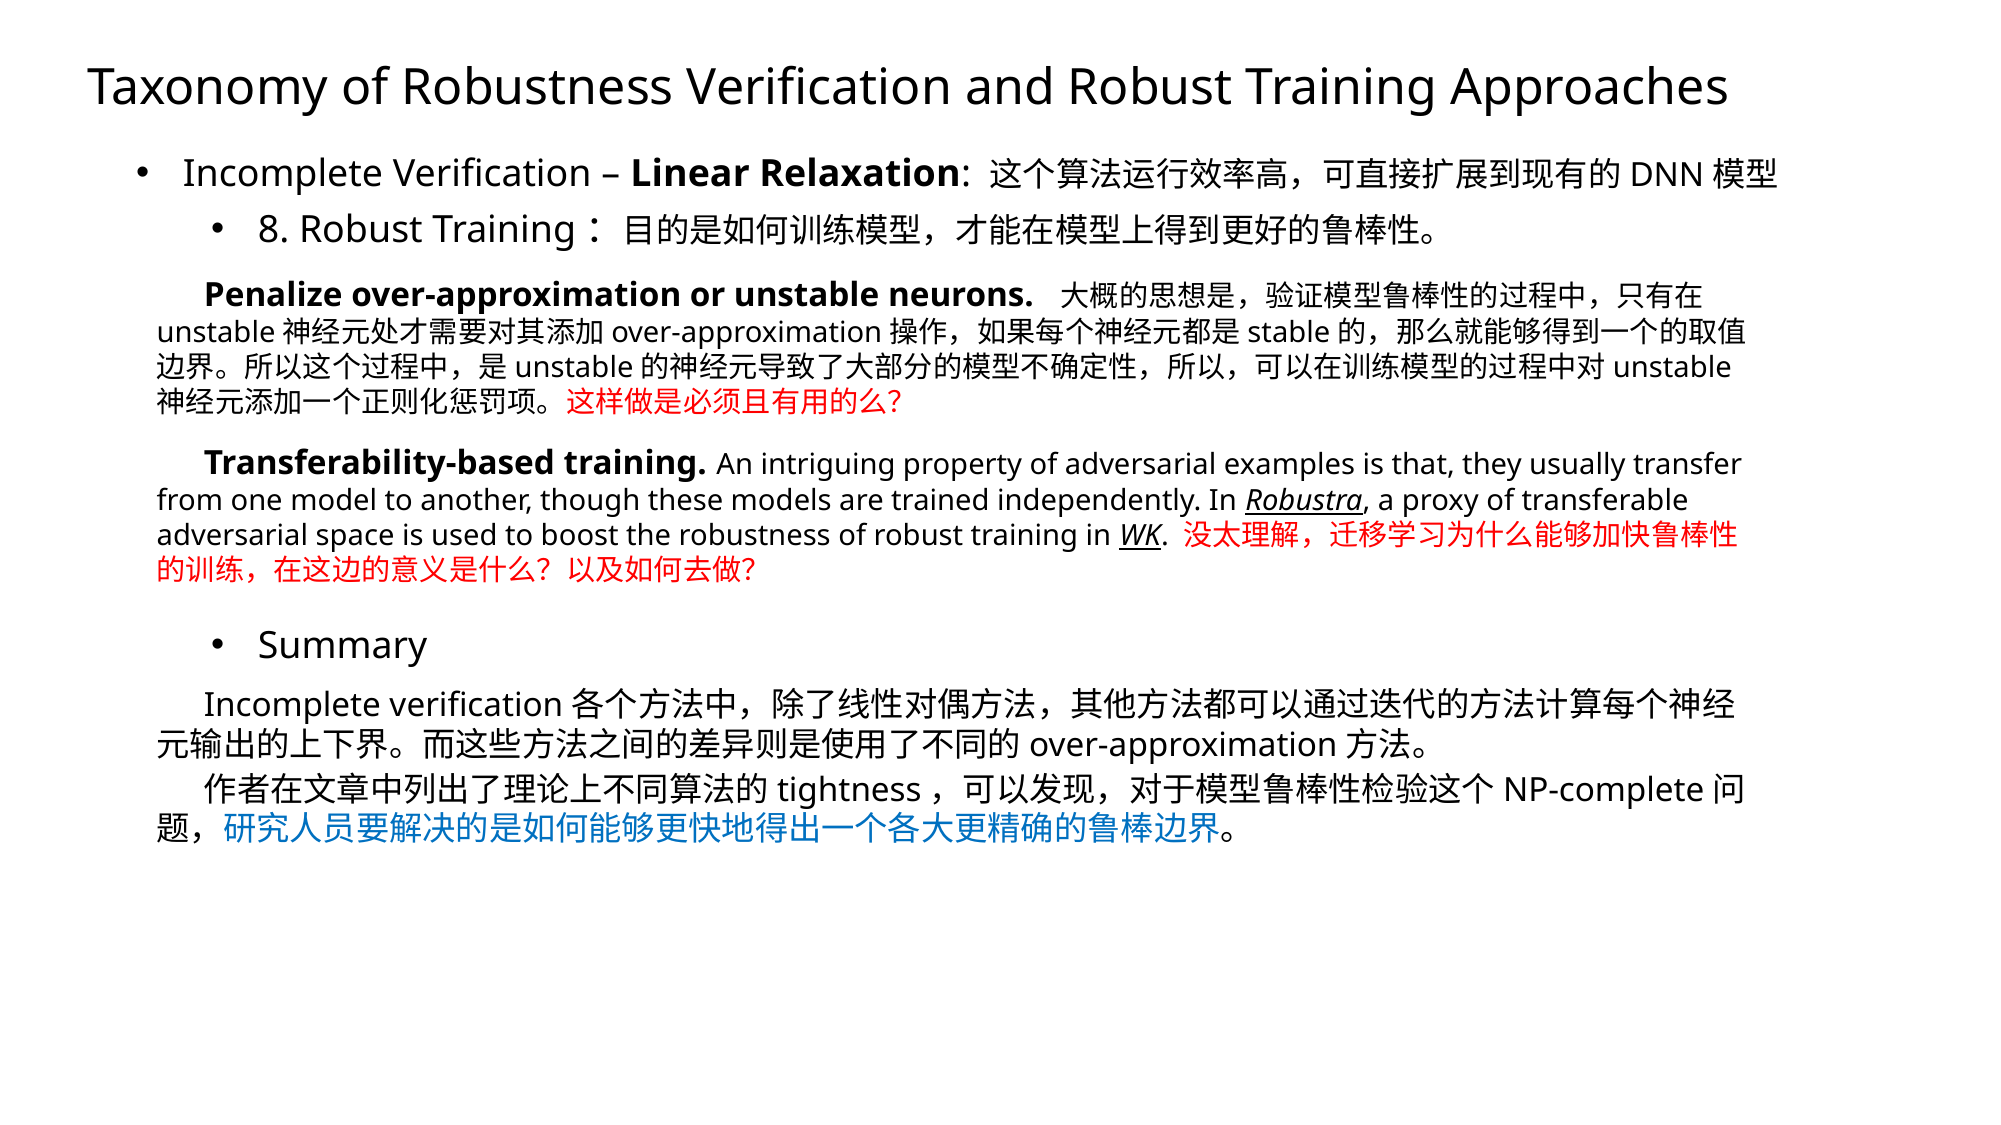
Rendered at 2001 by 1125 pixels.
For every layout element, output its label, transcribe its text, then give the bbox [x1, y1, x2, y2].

text_box Summary [121, 602, 1798, 674]
text_box Taxonomy of Robustness Verification and Robust Training Approaches [72, 47, 1798, 123]
text_box Penalize over-approximation or unstable neurons. 大概的思想是，验证模型鲁棒性的过程中，只有在unstable神经元处才需要对其添加over-approximation操作，如果每个神经元都是stable的，那么就能够得到一个的取值边界。所以这个过程中，是unstable的神经元导致了大部分的模型不确定性，所以，可以在训练模型的过程中对unstable神经元添加一个正则化惩罚项。这样做是必须且有用的么？ [141, 265, 1777, 426]
text_box Transferability-based training. An intriguing property of adversarial examples is that, they usually transfer from one model to another, though these models are trained independently. In Robustra, a proxy of transferable adversarial space is used to boost the robustness of robust training in WK. 没太理解，迁移学习为什么能够加快鲁棒性的训练，在这边的意义是什么？以及如何去做？ [141, 434, 1777, 594]
text_box Incomplete verification各个方法中，除了线性对偶方法，其他方法都可以通过迭代的方法计算每个神经元输出的上下界。而这些方法之间的差异则是使用了不同的over-approximation方法。 作者在文章中列出了理论上不同算法的tightness，可以发现，对于模型鲁棒性检验这个NP-complete问题，研究人员要解决的是如何能够更快地得出一个各大更精确的鲁棒边界。 [141, 676, 1777, 855]
text_box Incomplete Verification – Linear Relaxation: 这个算法运行效率高，可直接扩展到现有的DNN模型 8. Robust Training：目的是如何训练模型，才能在模型上得到更好的鲁棒性。 [121, 130, 1798, 258]
